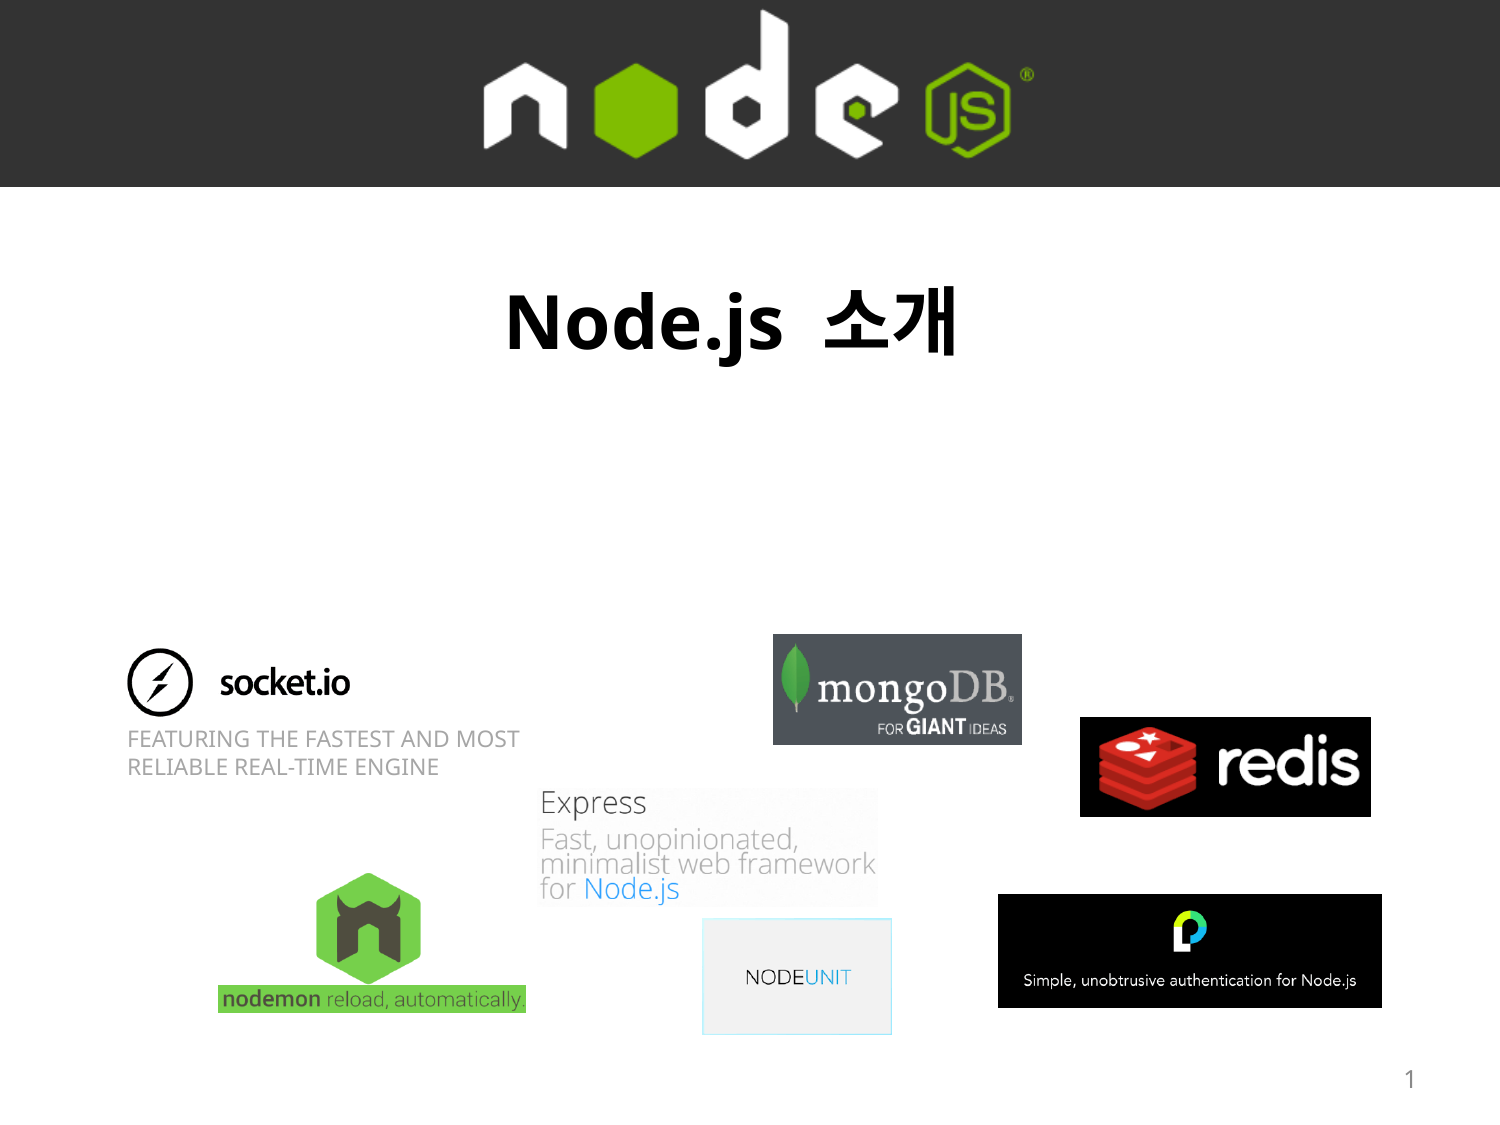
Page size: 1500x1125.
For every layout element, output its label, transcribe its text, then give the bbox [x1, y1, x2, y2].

picture [702, 918, 892, 1036]
slide_number 1 [1082, 1050, 1433, 1111]
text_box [111, 646, 538, 788]
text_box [1080, 717, 1371, 817]
text_box Node.js 소개 [123, 267, 1341, 373]
picture [997, 894, 1382, 1009]
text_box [218, 870, 526, 1014]
picture [537, 788, 878, 907]
picture [0, 0, 1500, 187]
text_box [773, 634, 1022, 745]
